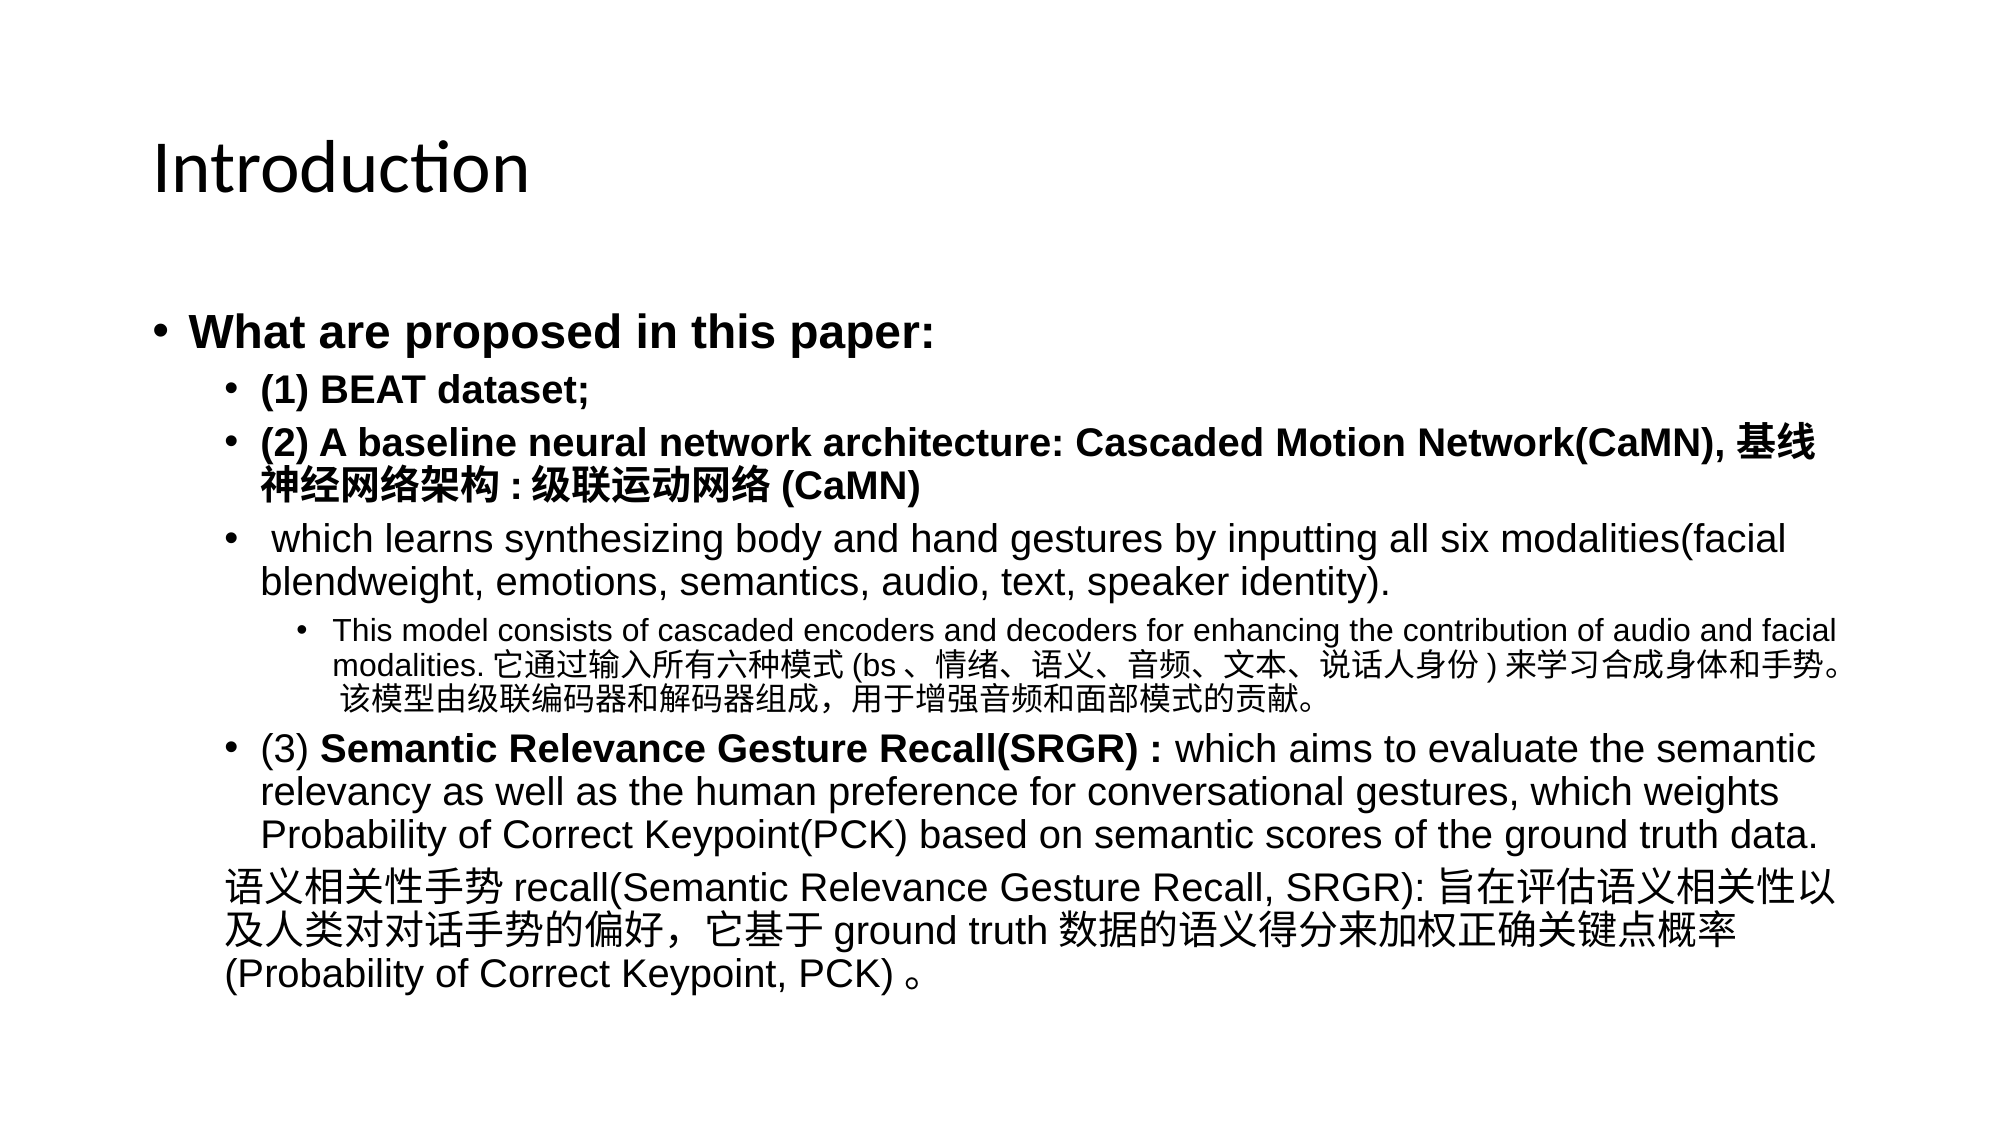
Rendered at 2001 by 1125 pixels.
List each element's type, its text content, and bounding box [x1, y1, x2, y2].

list What are proposed in this paper: (1) BEAT dataset; (2) A baseline neural network architecture: Cascaded Motion Network(CaMN),基线神经网络架构:级联运动网络(CaMN) which learns synthesizing body and hand gestures by inputting all six modalities(facial blendweight, emotions, semantics, audio, text, speaker identity). This model consists of cascaded encoders and decoders for enhancing the contribution of audio and facial modalities.它通过输入所有六种模式(bs、情绪、语义、音频、文本、说话人身份)来学习合成身体和手势。 该模型由级联编码器和解码器组成，用于增强音频和面部模式的贡献。 (3) Semantic Relevance Gesture Recall(SRGR) : which aims to evaluate the semantic relevancy as well as the human preference for conversational gestures, which weights Probability of Correct Keypoint(PCK) based on semantic scores of the ground truth data. 语义相关性手势recall(Semantic Relevance Gesture Recall, SRGR):旨在评估语义相关性以及人类对对话手势的偏好，它基于ground truth数据的语义得分来加权正确关键点概率(Probability of Correct Keypoint, PCK)。 [137, 299, 1863, 1014]
title Introduction [137, 59, 1863, 278]
